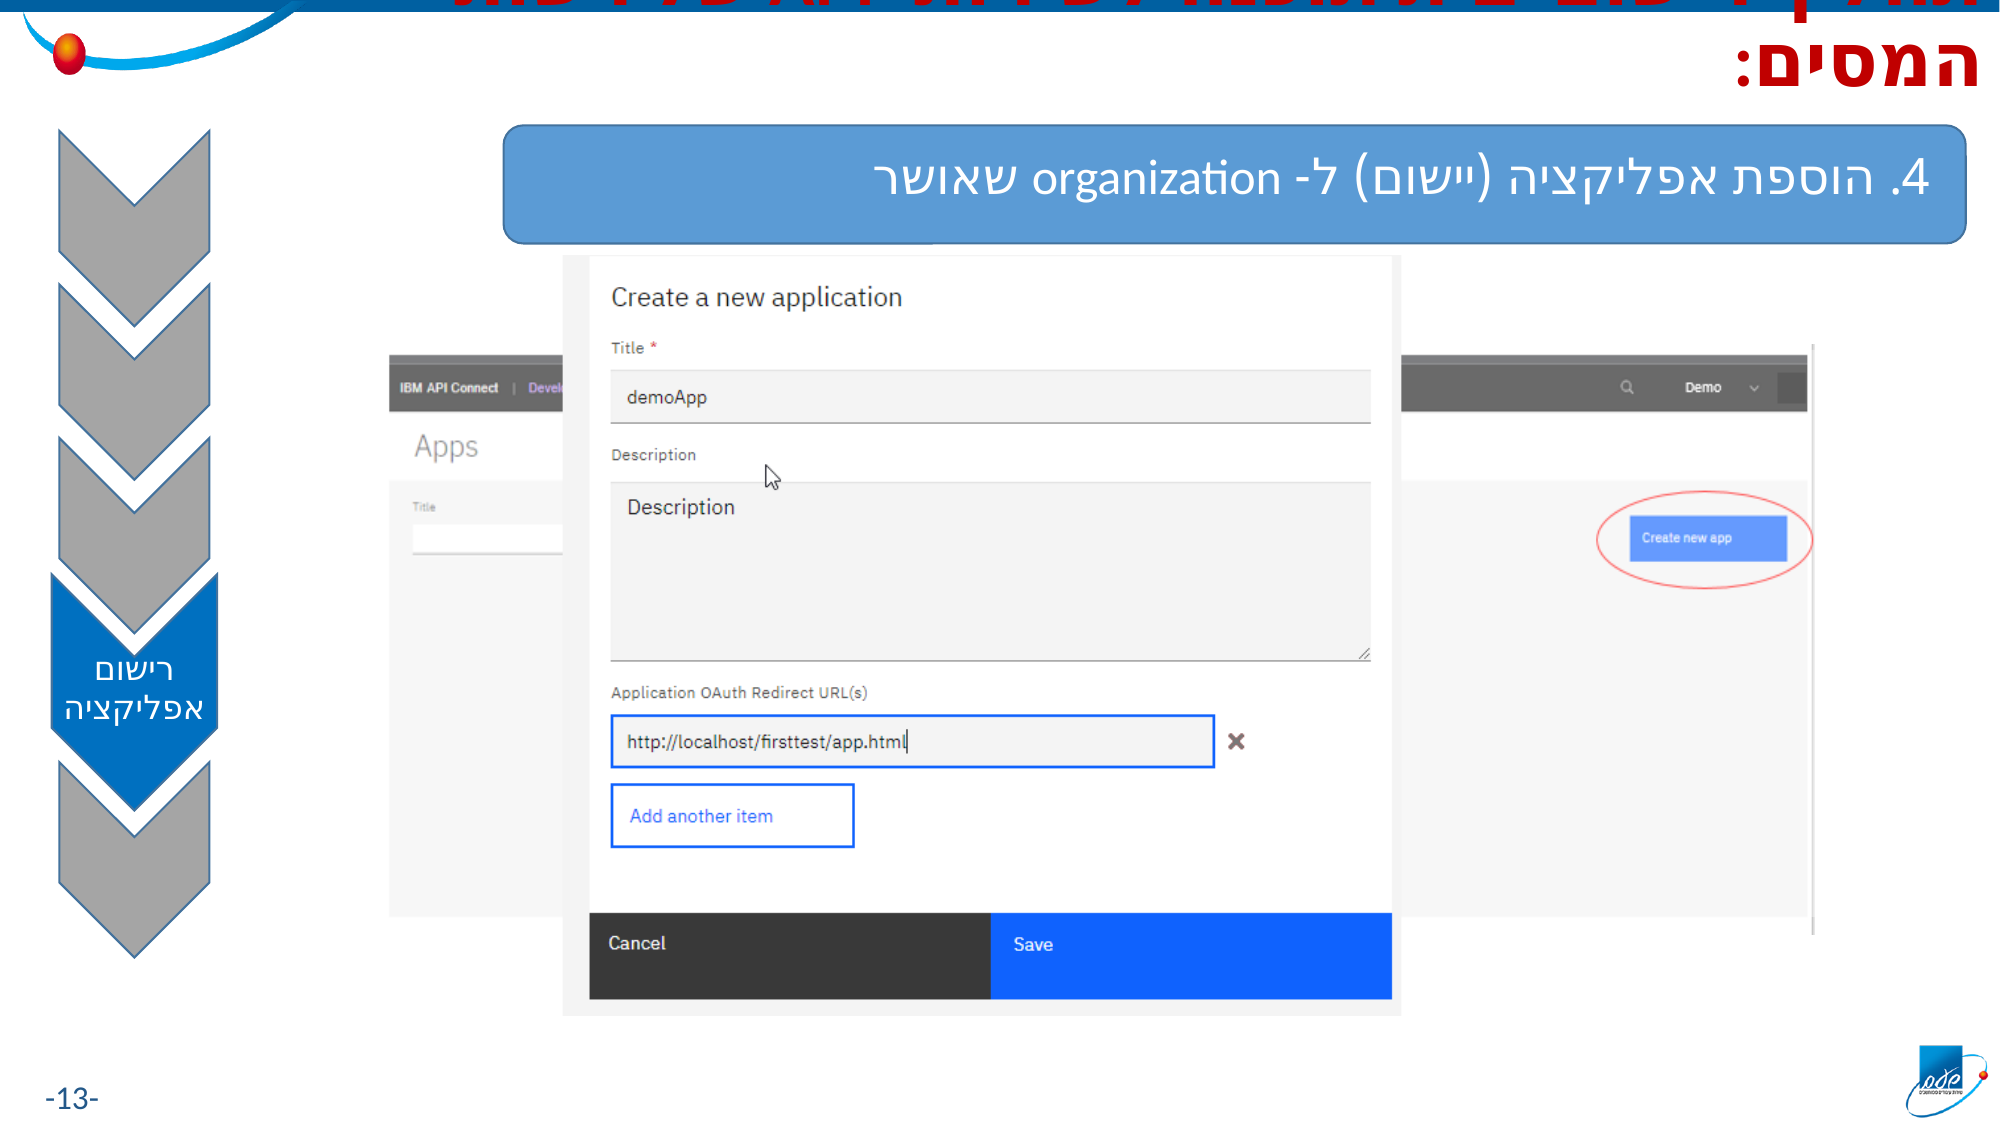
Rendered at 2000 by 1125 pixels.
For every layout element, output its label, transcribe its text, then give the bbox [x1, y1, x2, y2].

picture [385, 255, 1815, 1016]
text_box תהליך רישום בית תוכנה לשירותי API של רשות המסים: [365, 0, 2000, 111]
text_box [58, 811, 211, 959]
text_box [17, 574, 252, 811]
picture [1903, 1032, 2000, 1124]
picture [19, 1, 365, 77]
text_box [302, 125, 1966, 244]
text_box [58, 281, 211, 482]
text_box [58, 128, 211, 328]
text_box [58, 435, 211, 574]
